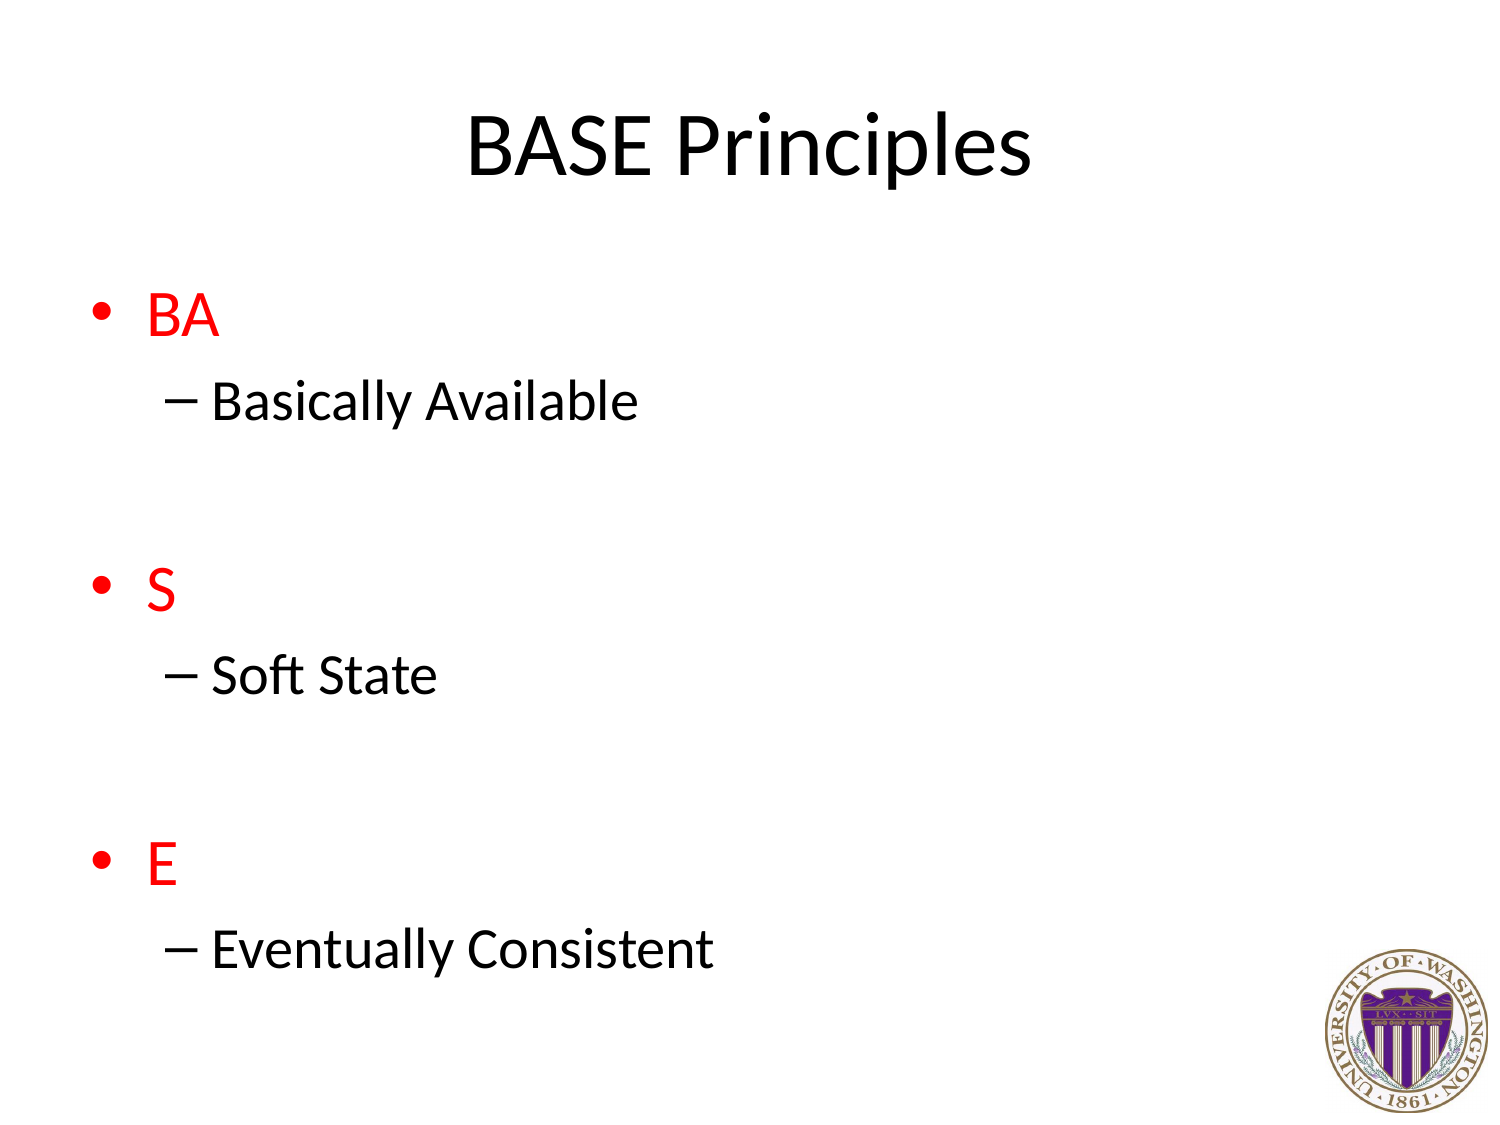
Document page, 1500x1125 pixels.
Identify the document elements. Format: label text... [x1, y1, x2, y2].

title BASE Principles [75, 45, 1425, 233]
picture [1324, 949, 1488, 1113]
list BA Basically Available S Soft State E Eventually Consistent [75, 262, 1497, 1005]
